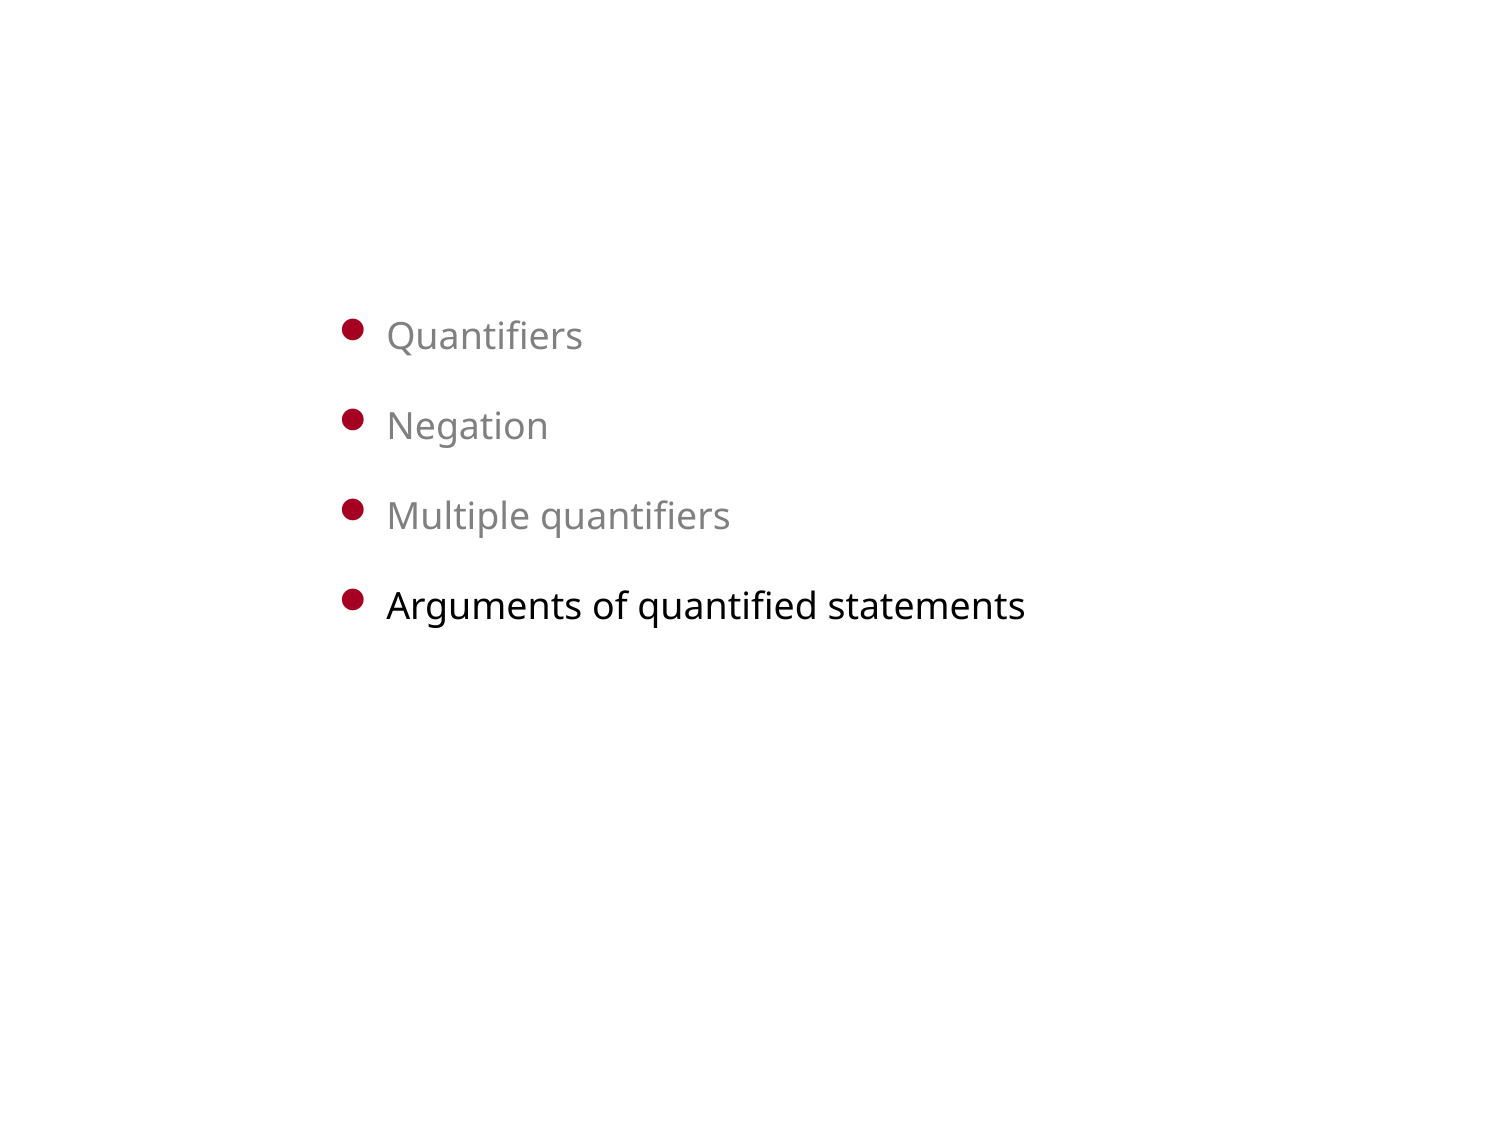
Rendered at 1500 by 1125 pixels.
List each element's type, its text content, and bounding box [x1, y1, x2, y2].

text_box Quantifiers Negation Multiple quantifiers Arguments of quantified statements [324, 304, 1041, 635]
